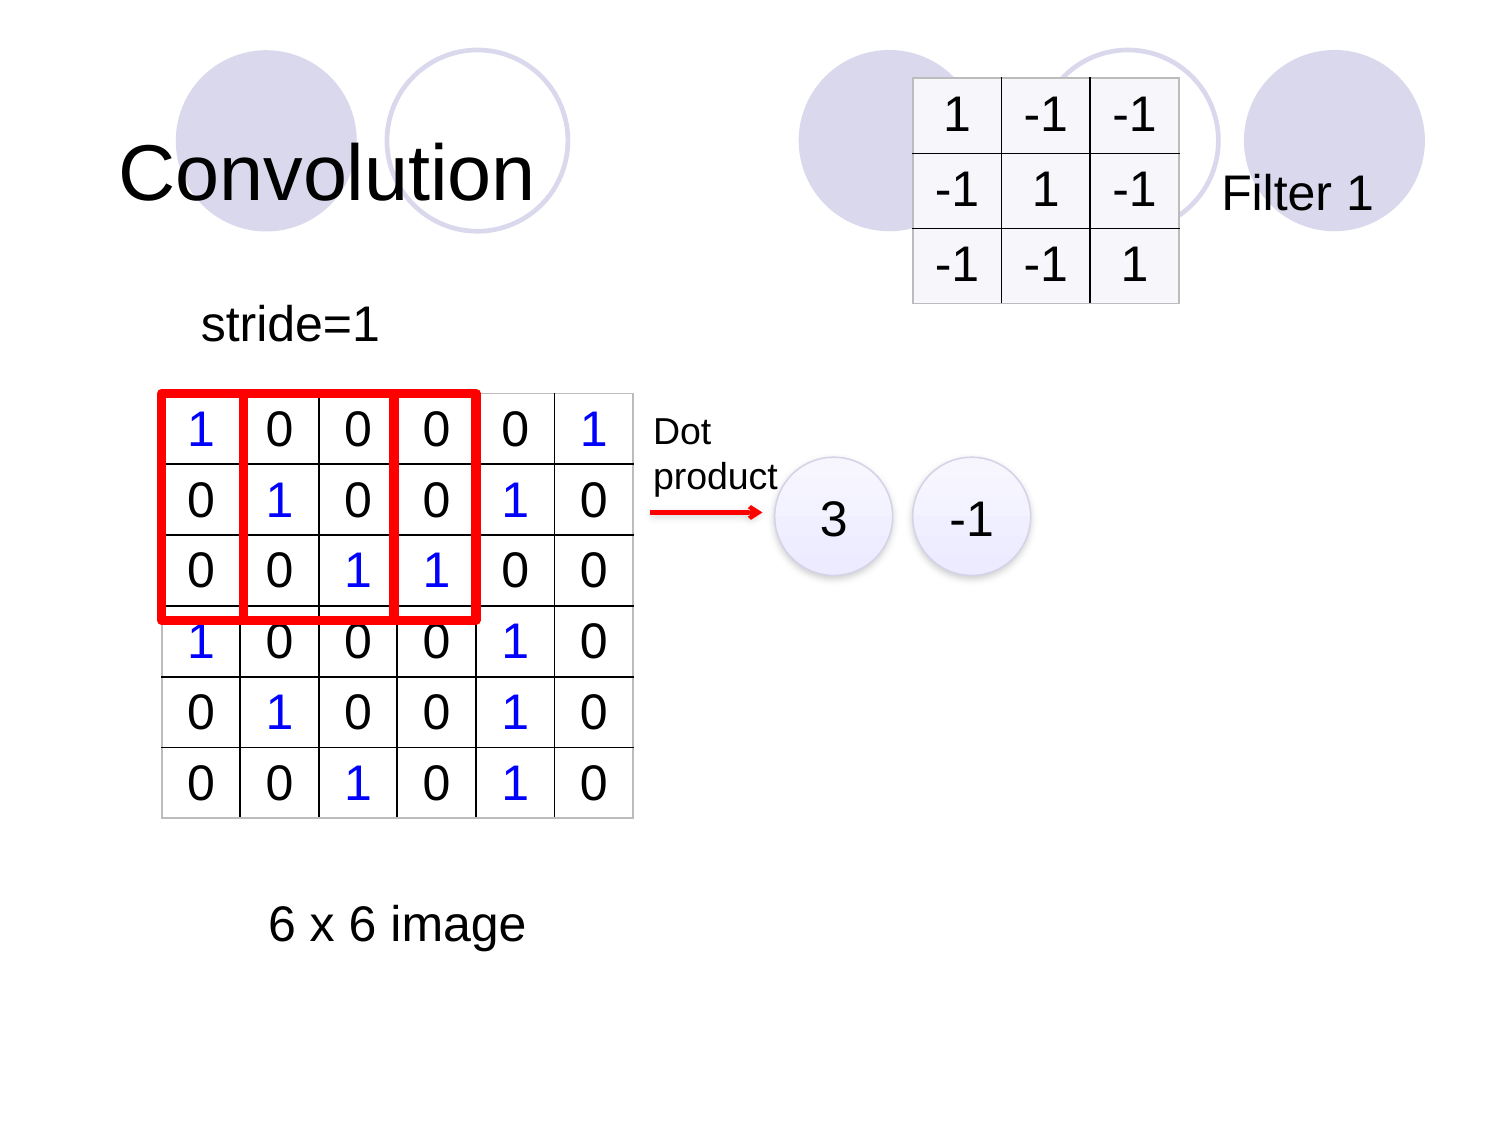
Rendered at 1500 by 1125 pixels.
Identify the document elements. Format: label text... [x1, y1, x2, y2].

table_cell 0 [398, 622, 475, 676]
table_cell -1 [1002, 229, 1089, 303]
text_box stride=1 [186, 284, 395, 359]
table_cell 1 [320, 748, 396, 817]
table_cell 0 [555, 607, 632, 676]
table_cell 0 [241, 622, 318, 676]
text_box Filter 1 [1178, 153, 1417, 228]
text_box 3 [774, 457, 893, 576]
table_cell 1 [241, 678, 318, 747]
text_box -1 [912, 457, 1031, 576]
text_box [241, 391, 478, 622]
table_cell 0 [320, 678, 396, 747]
table_cell 0 [555, 748, 632, 817]
table_cell 1 [477, 678, 554, 747]
table_header 1 [914, 79, 1001, 153]
table_header -1 [1091, 79, 1178, 153]
text_box [160, 391, 241, 622]
table_cell 0 [555, 678, 632, 747]
table_header 0 [478, 394, 554, 463]
table_cell 0 [320, 622, 396, 676]
table_cell 0 [163, 678, 239, 747]
table_cell -1 [914, 229, 1001, 303]
table_cell 1 [1002, 154, 1089, 228]
text_box 6 x 6 image [204, 884, 590, 959]
table_cell 0 [555, 465, 632, 534]
table_cell 0 [398, 678, 475, 747]
table_cell 0 [555, 536, 632, 605]
table_cell 0 [478, 536, 554, 605]
table_cell 1 [477, 607, 554, 676]
table_cell 1 [163, 622, 239, 676]
table_cell 0 [241, 748, 318, 817]
table_cell 0 [398, 748, 475, 817]
title Convolution [103, 59, 1397, 278]
table_cell 1 [477, 748, 554, 817]
table_cell -1 [1091, 154, 1178, 228]
table_header -1 [1002, 79, 1089, 153]
table_cell 1 [478, 465, 554, 534]
text_box Dot product [638, 399, 793, 505]
table_cell 0 [163, 748, 239, 817]
table_cell 1 [1091, 229, 1178, 303]
table_header 1 [555, 394, 632, 463]
table_cell -1 [914, 154, 1001, 228]
